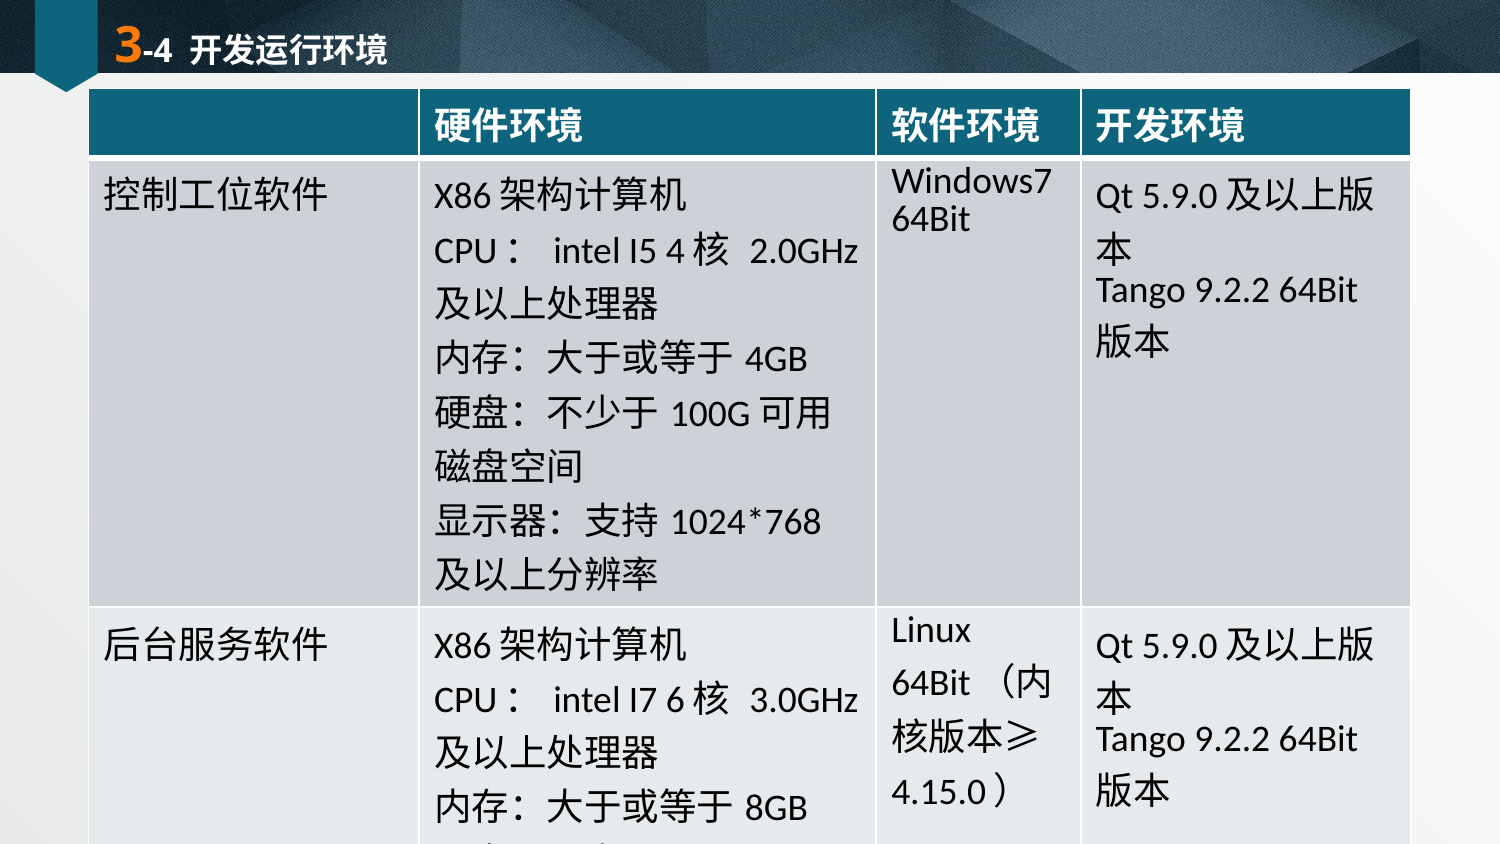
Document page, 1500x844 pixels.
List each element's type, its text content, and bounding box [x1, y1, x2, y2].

picture [0, 0, 34, 73]
table_cell 控制工位软件 [89, 161, 418, 606]
table_header 软件环境 [877, 89, 1080, 155]
table_header 硬件环境 [420, 89, 875, 155]
table_cell Qt 5.9.0及以上版本 Tango 9.2.2 64Bit版本 [1082, 608, 1410, 844]
table_cell Windows7 64Bit [877, 161, 1080, 606]
table_header [89, 89, 418, 155]
table_cell X86架构计算机 CPU：intel I7 6核 3.0GHz及以上处理器 内存：大于或等于8GB 硬盘：不少于500G可用磁盘空间 [420, 608, 875, 844]
table_cell X86架构计算机 CPU：intel I5 4核 2.0GHz及以上处理器 内存：大于或等于4GB 硬盘：不少于100G可用磁盘空间 显示器：支持1024*768及以上分辨率 [420, 161, 875, 606]
table_cell 后台服务软件 [89, 608, 418, 844]
table_header 开发环境 [1082, 89, 1410, 155]
table_cell Qt 5.9.0及以上版本 Tango 9.2.2 64Bit版本 [1082, 161, 1410, 606]
picture [98, 0, 1500, 73]
table_cell Linux 64Bit（内核版本≥4.15.0） [877, 608, 1080, 844]
title 3-4 开发运行环境 [99, 20, 550, 66]
